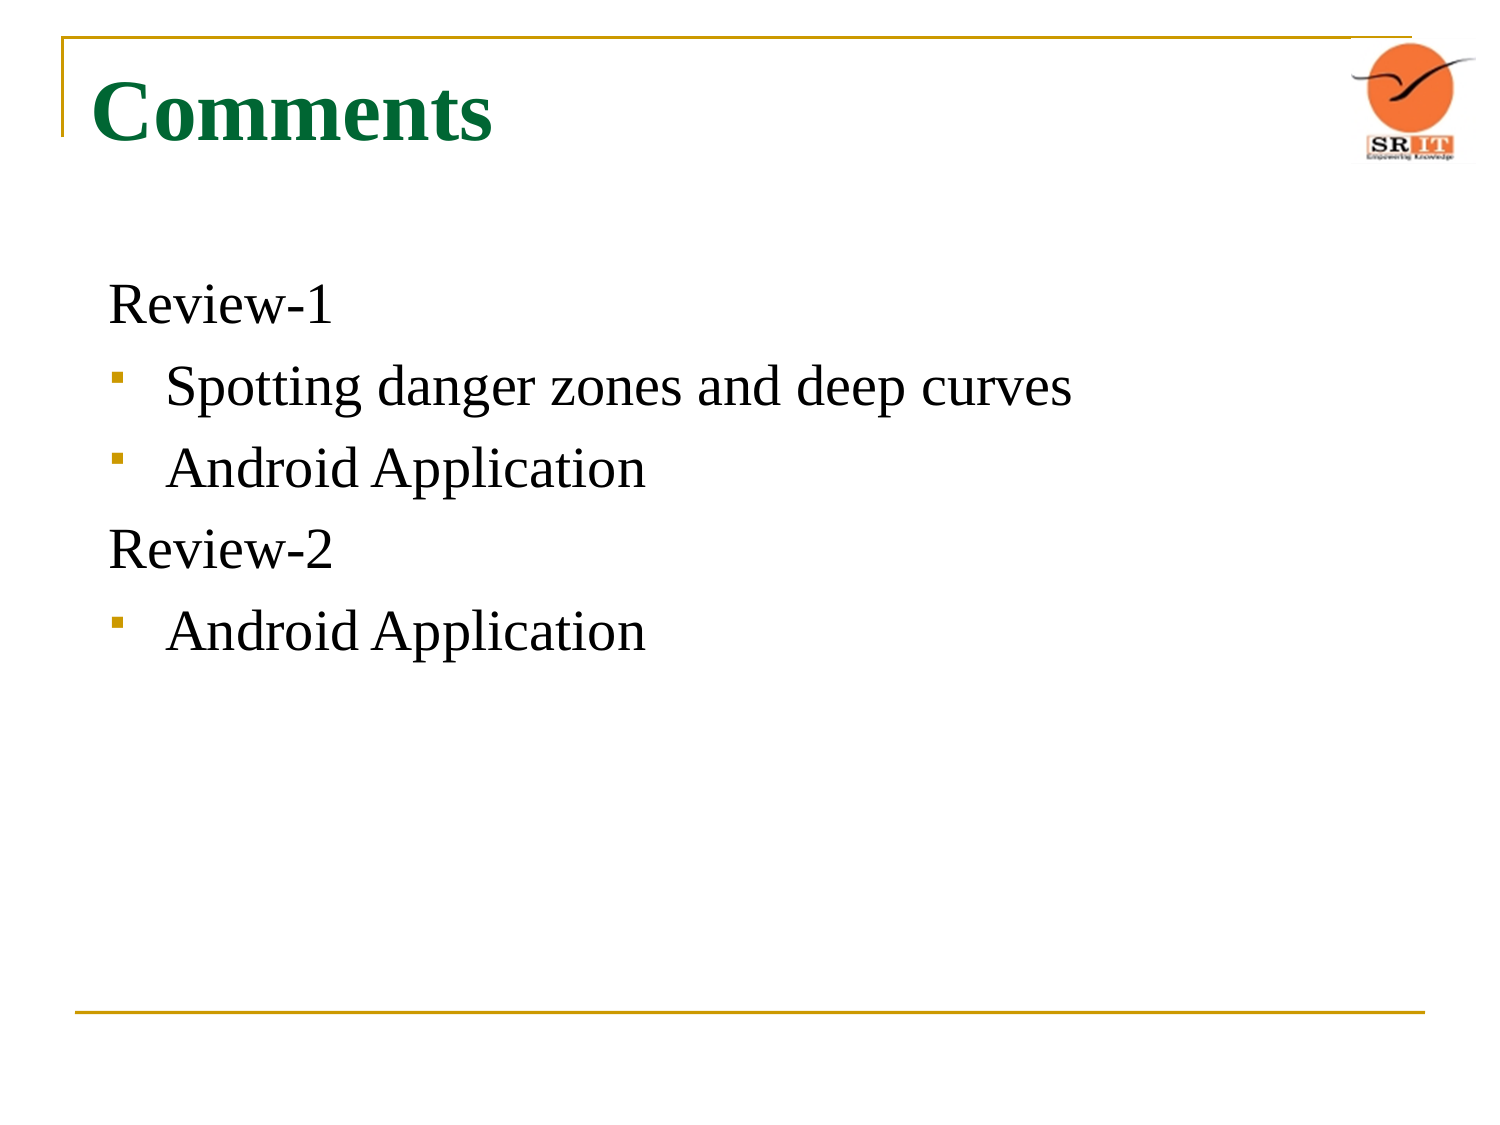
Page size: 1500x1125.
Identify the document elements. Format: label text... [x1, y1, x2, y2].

title Comments [74, 45, 1426, 233]
list Review-1 Spotting danger zones and deep curves Android Application Review-2 Android Application [93, 257, 1426, 1006]
picture [1350, 37, 1477, 165]
